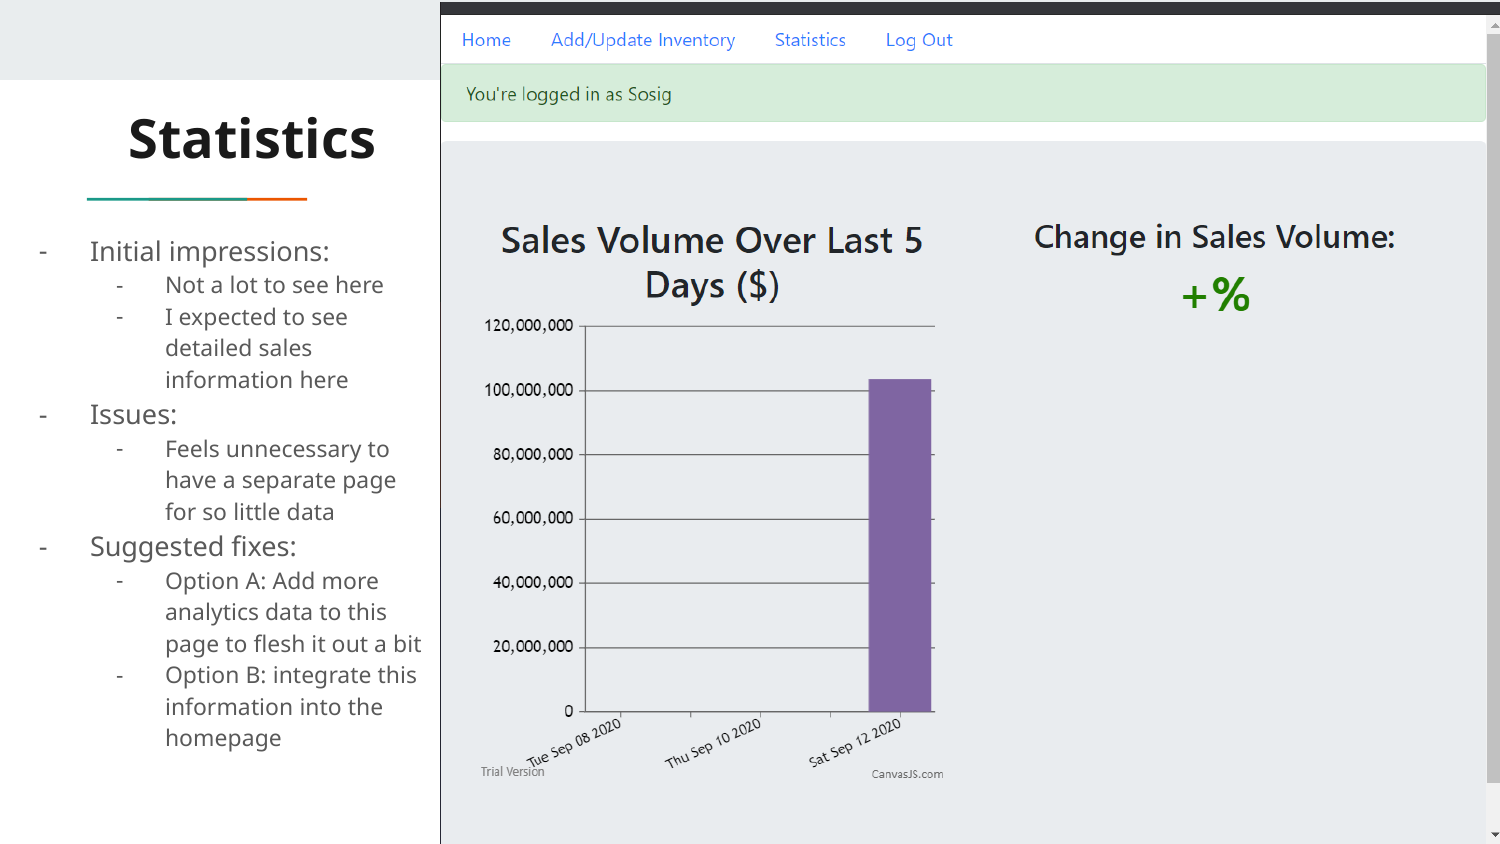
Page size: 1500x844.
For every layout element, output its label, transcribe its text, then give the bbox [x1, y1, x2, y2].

list Initial impressions: Not a lot to see here I expected to see detailed sales information here Issues: Feels unnecessary to have a separate page for so little data Suggested fixes: Option A: Add more analytics data to this page to flesh it out a bit Option B: integrate this information into the homepage [0, 214, 435, 844]
picture [440, 2, 1500, 844]
title Statistics [113, 89, 402, 188]
